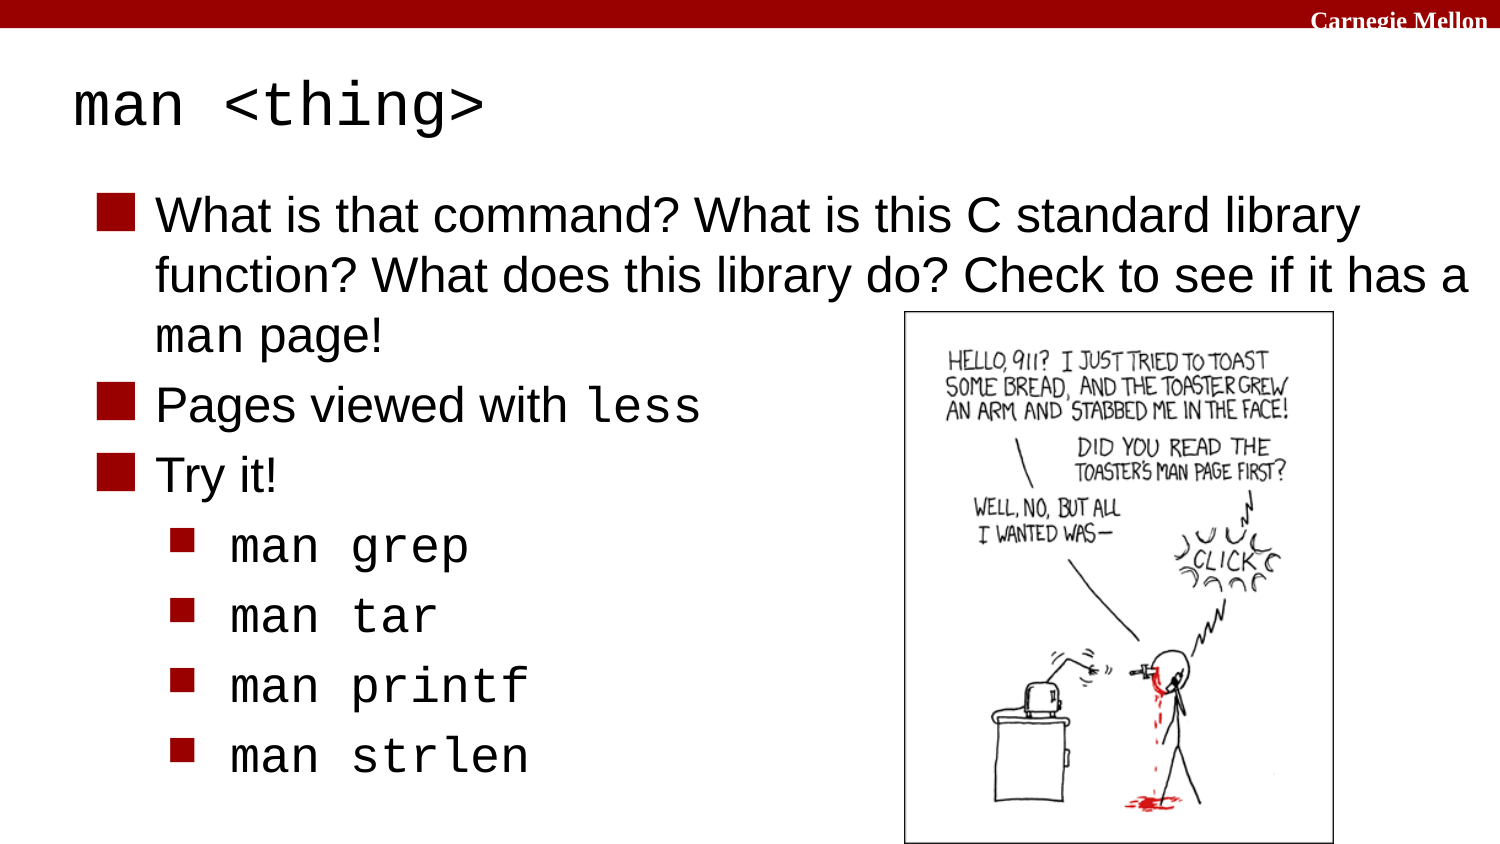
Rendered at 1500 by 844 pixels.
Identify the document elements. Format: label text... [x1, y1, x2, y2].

title man <thing> [58, 53, 1304, 148]
list What is that command? What is this C standard library function? What does this library do? Check to see if it has a man page! Pages viewed with less Try it! man grep man tar man printf man strlen [65, 167, 1500, 780]
picture [903, 311, 1334, 844]
